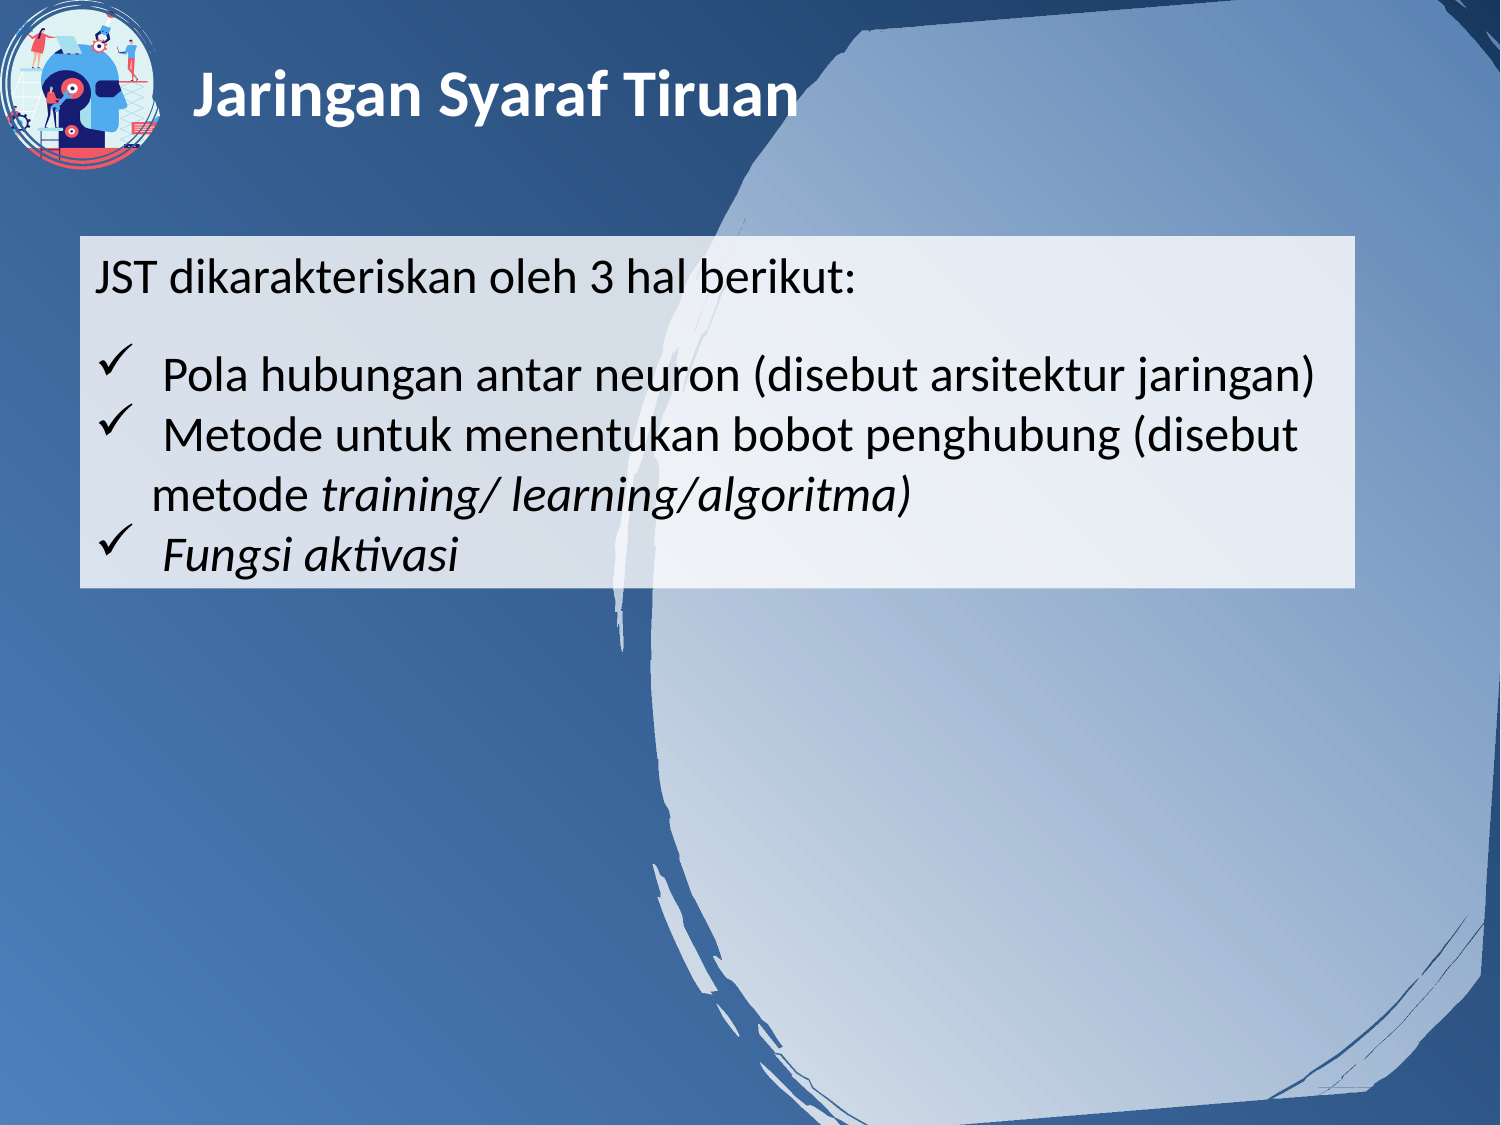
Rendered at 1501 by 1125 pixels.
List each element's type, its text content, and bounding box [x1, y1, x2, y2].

title Jaringan Syaraf Tiruan [193, 31, 1501, 130]
picture [0, 0, 161, 170]
text_box JST dikarakteriskan oleh 3 hal berikut: Pola hubungan antar neuron (disebut arsitektur jaringan) Metode untuk menentukan bobot penghubung (disebut metode training/ learning/algoritma) Fungsi aktivasi [80, 236, 1355, 589]
